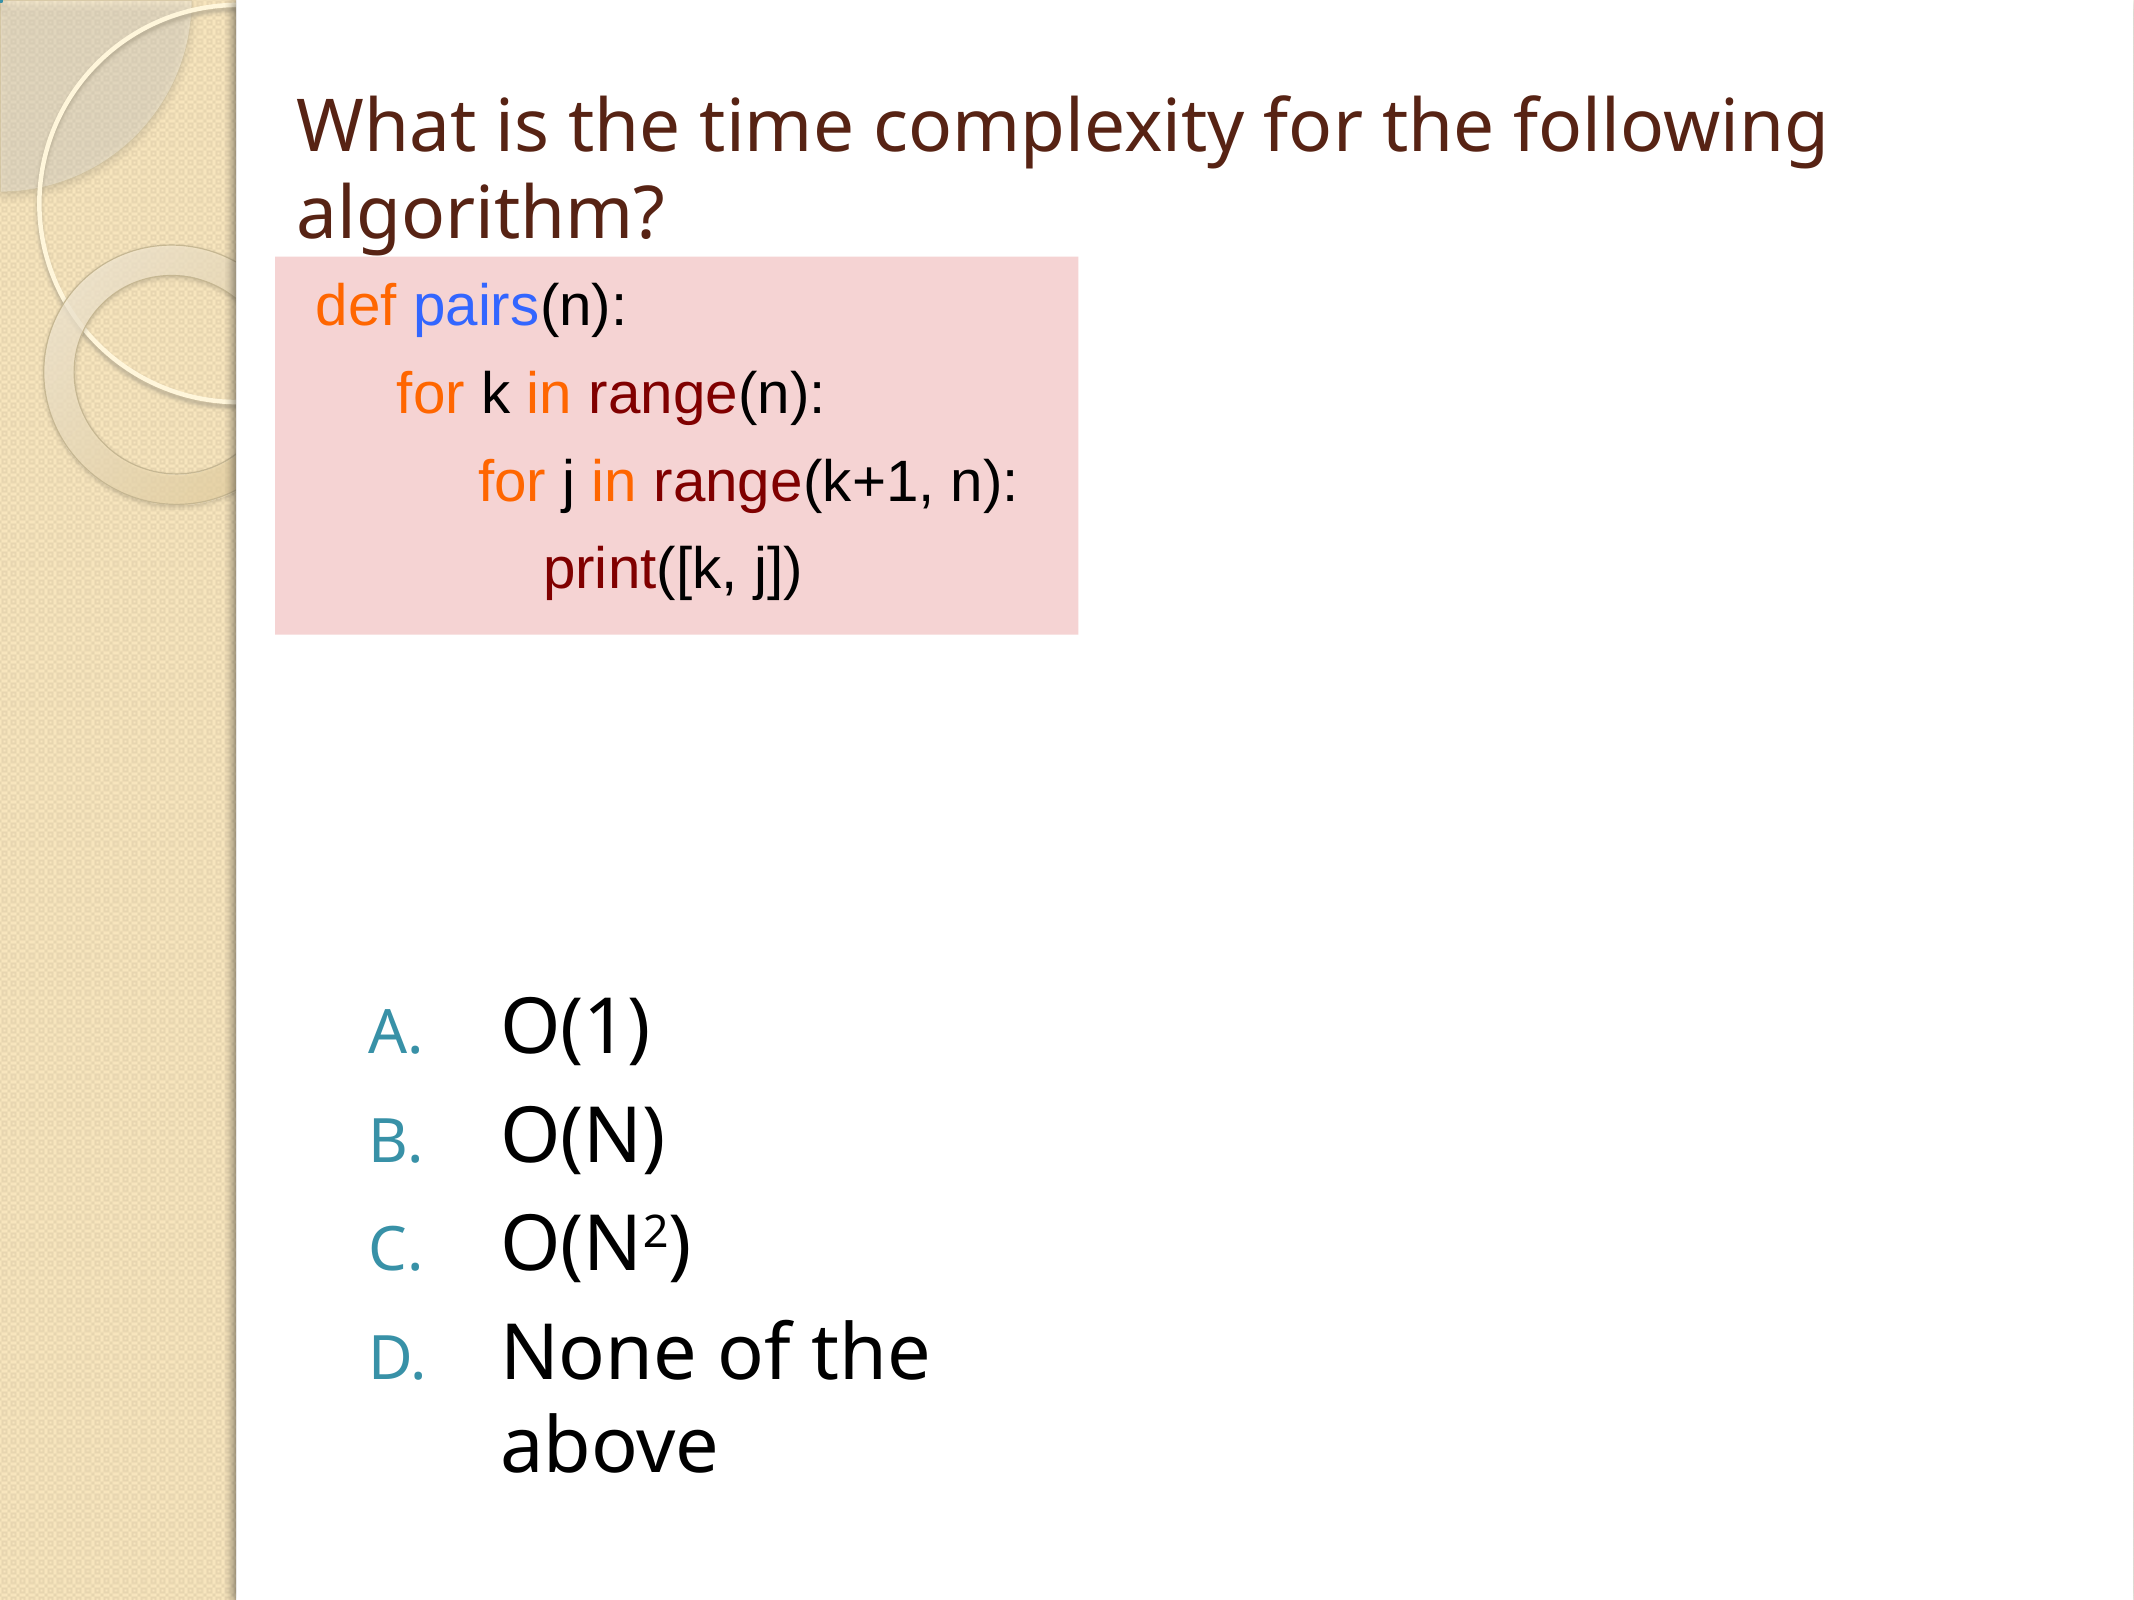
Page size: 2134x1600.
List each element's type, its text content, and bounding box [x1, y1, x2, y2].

text_box def pairs(n): for k in range(n): for j in range(k+1, n): print([k, j]) [275, 256, 1079, 635]
title What is the time complexity for the following algorithm? [275, 32, 2025, 299]
list O(1) O(N) O(N2) None of the above [330, 965, 1004, 1499]
